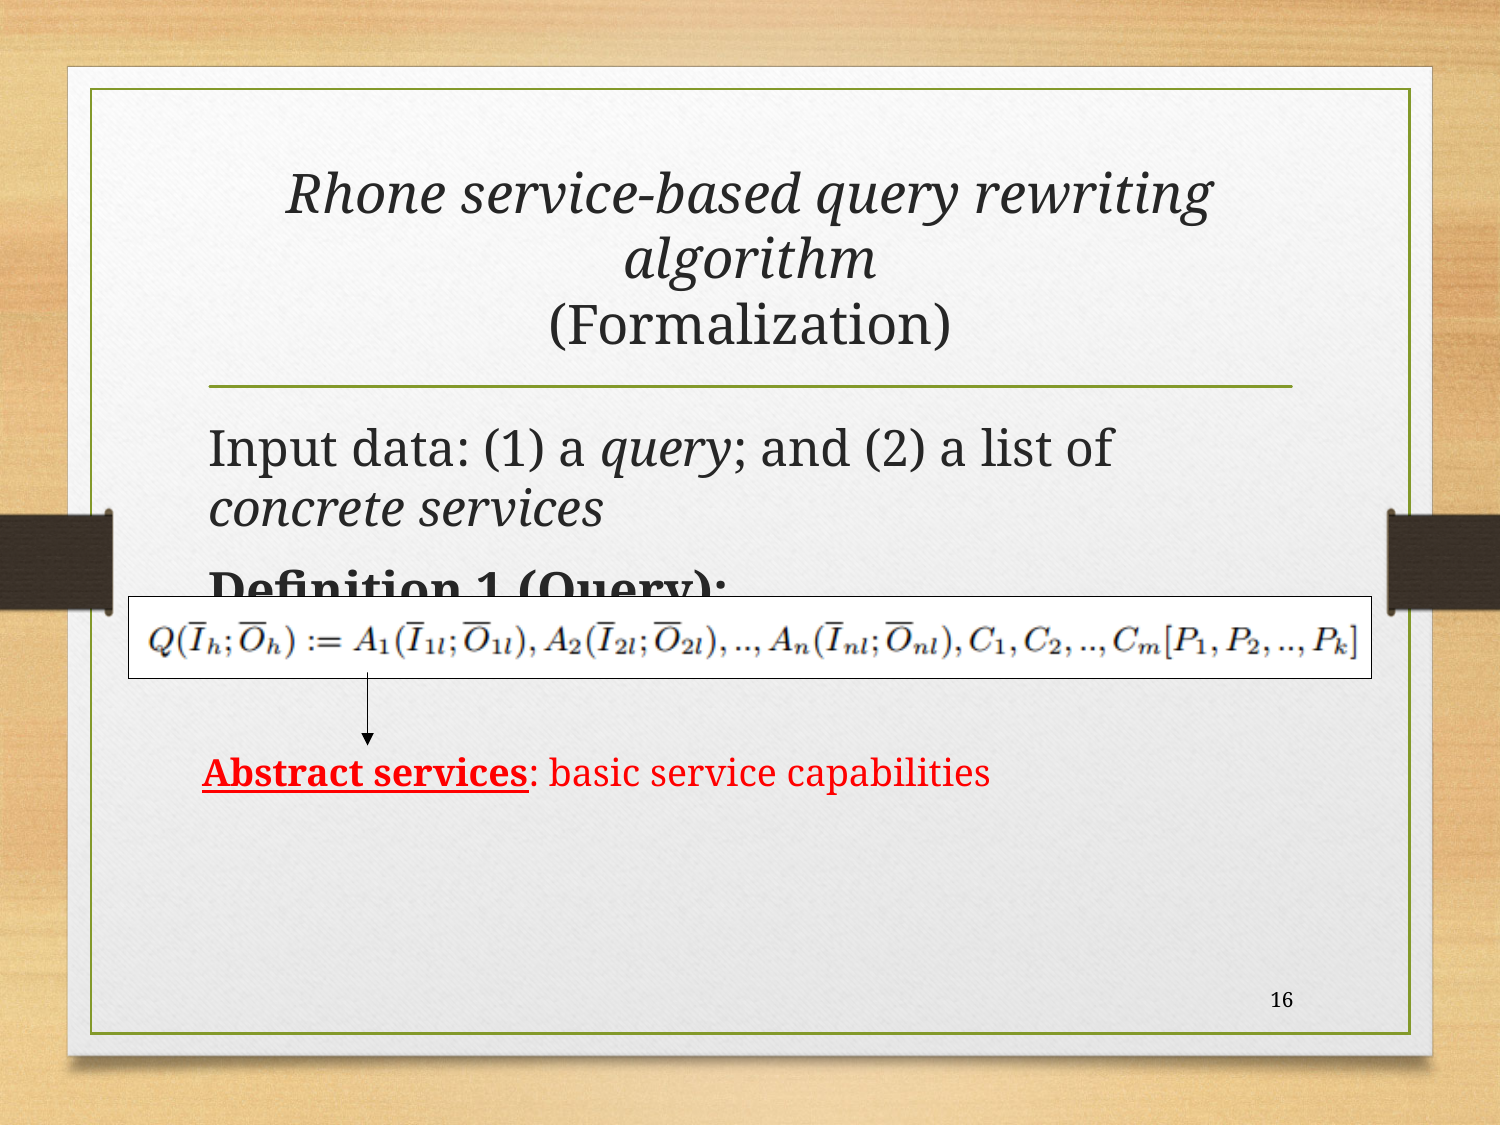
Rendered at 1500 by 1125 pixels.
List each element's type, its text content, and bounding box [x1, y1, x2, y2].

picture [0, 0, 1500, 1125]
slide_number 16 [1243, 977, 1309, 1024]
list Input data: (1) a query; and (2) a list of concrete services Definition 1 (Query): [193, 408, 1309, 596]
title Rhone service-based query rewriting algorithm (Formalization) [193, 150, 1309, 365]
list Input data: (1) a query; and (2) a list of concrete services Definition 1 (Query): [193, 679, 1309, 974]
text_box Abstract services: basic service capabilities [187, 742, 1007, 802]
